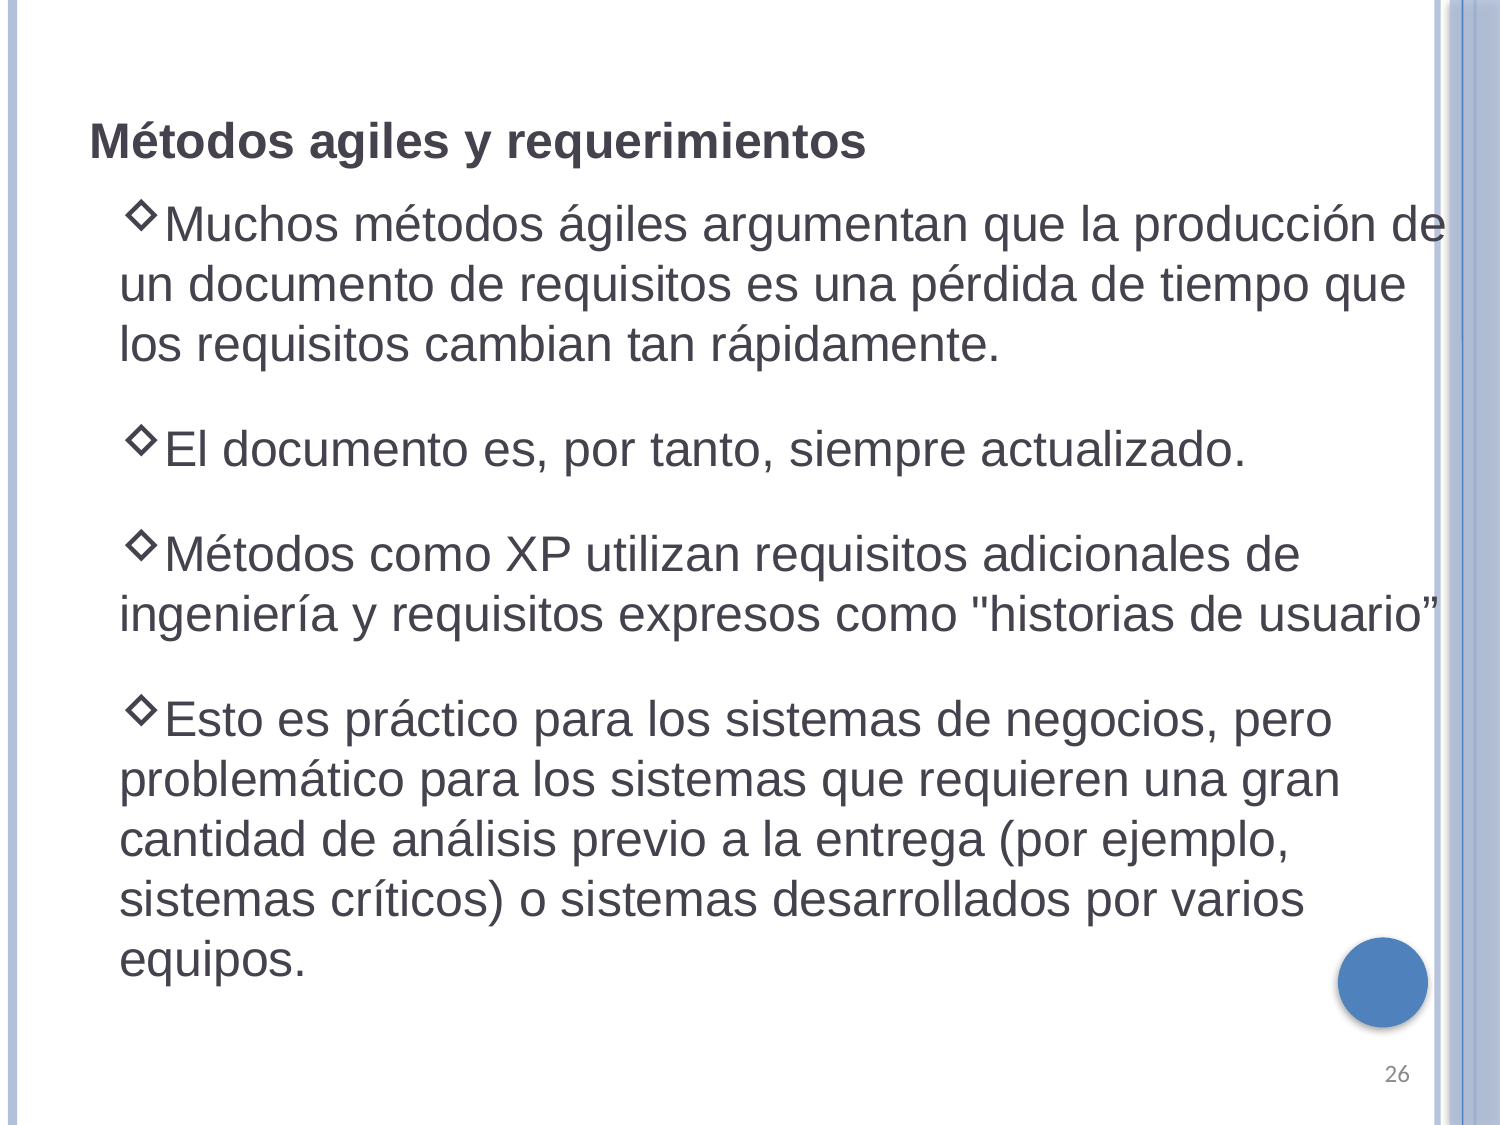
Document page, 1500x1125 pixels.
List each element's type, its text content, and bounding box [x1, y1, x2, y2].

text_box Métodos agiles y requerimientos [74, 45, 1272, 233]
text_box 26 [1074, 1042, 1425, 1103]
text_box Muchos métodos ágiles argumentan que la producción de un documento de requisitos es una pérdida de tiempo que los requisitos cambian tan rápidamente. El documento es, por tanto, siempre actualizado. Métodos como XP utilizan requisitos adicionales de ingeniería y requisitos expresos como "historias de usuario” Esto es práctico para los sistemas de negocios, pero problemático para los sistemas que requieren una gran cantidad de análisis previo a la entrega (por ejemplo, sistemas críticos) o sistemas desarrollados por varios equipos. [104, 184, 1500, 1035]
